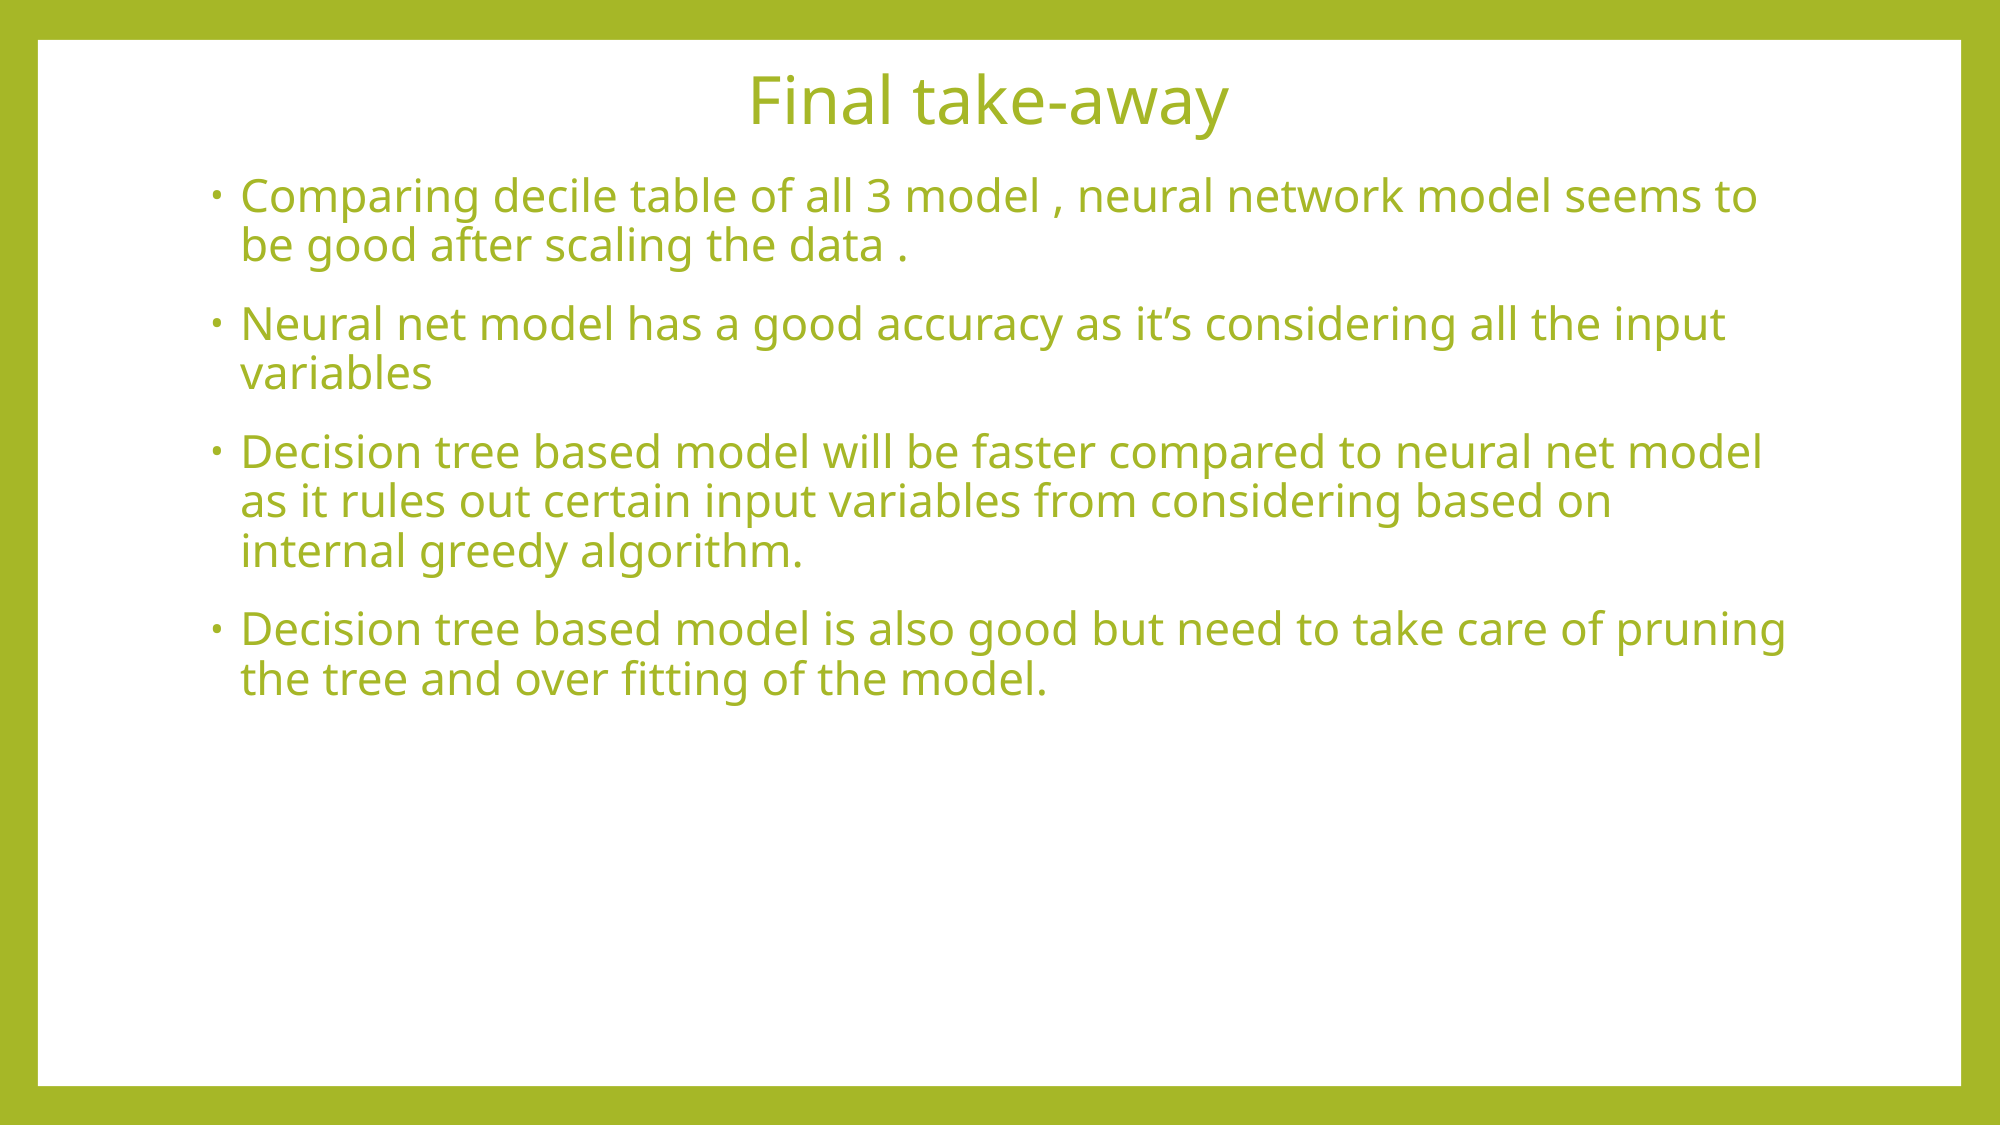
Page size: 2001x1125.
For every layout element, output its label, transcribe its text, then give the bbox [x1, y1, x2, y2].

title Final take-away [187, 47, 1808, 158]
list Comparing decile table of all 3 model , neural network model seems to be good after scaling the data . Neural net model has a good accuracy as it’s considering all the input variables Decision tree based model will be faster compared to neural net model as it rules out certain input variables from considering based on internal greedy algorithm. Decision tree based model is also good but need to take care of pruning the tree and over fitting of the model. [187, 165, 1808, 703]
